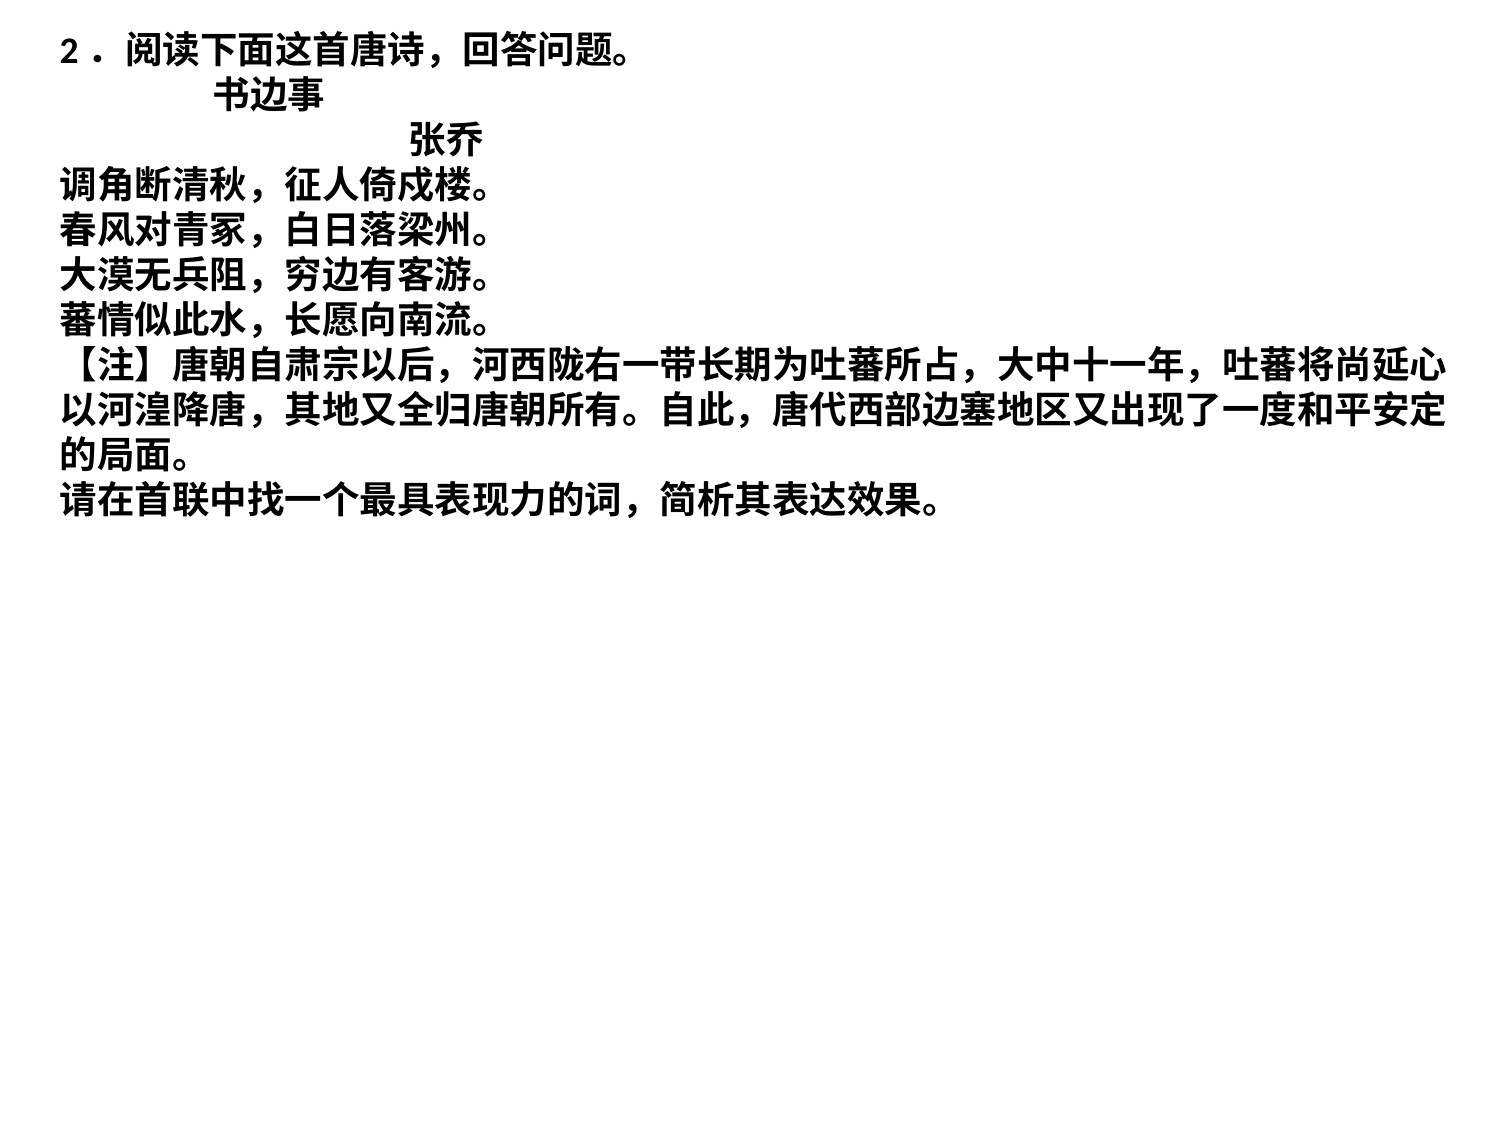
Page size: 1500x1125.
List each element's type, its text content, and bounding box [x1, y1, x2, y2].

text_box 2．阅读下面这首唐诗，回答问题。 书边事 张乔 调角断清秋，征人倚戍楼。 春风对青冢，白日落梁州。 大漠无兵阻，穷边有客游。 蕃情似此水，长愿向南流。 【注】唐朝自肃宗以后，河西陇右一带长期为吐蕃所占，大中十一年，吐蕃将尚延心以河湟降唐，其地又全归唐朝所有。自此，唐代西部边塞地区又出现了一度和平安定的局面。 请在首联中找一个最具表现力的词，简析其表达效果。 [44, 19, 1463, 529]
